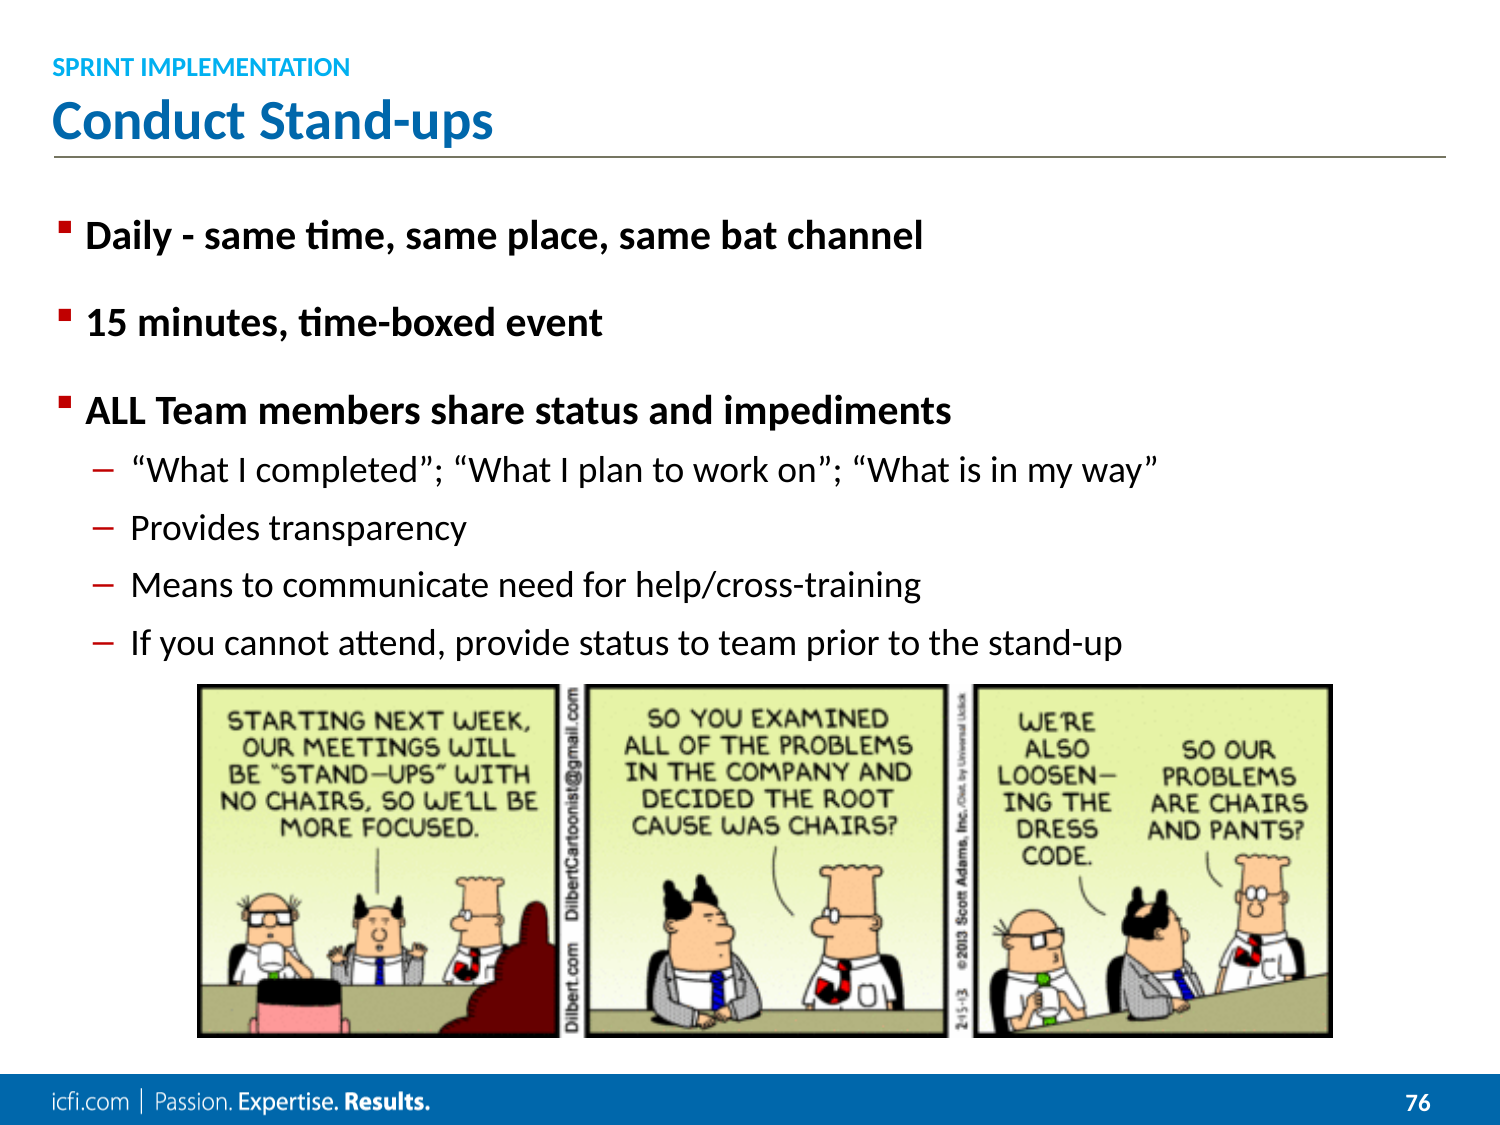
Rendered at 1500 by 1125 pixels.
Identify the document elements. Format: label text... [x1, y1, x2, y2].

list Daily - same time, same place, same bat channel 15 minutes, time-boxed event ALL Team members share status and impediments “What I completed”; “What I plan to work on”; “What is in my way” Provides transparency Means to communicate need for help/cross-training If you cannot attend, provide status to team prior to the stand-up [40, 200, 1453, 979]
title Conduct Stand-ups [37, 90, 1446, 158]
picture [196, 684, 1333, 1039]
picture [0, 1074, 1500, 1125]
list sprint Implementation [37, 41, 1446, 90]
